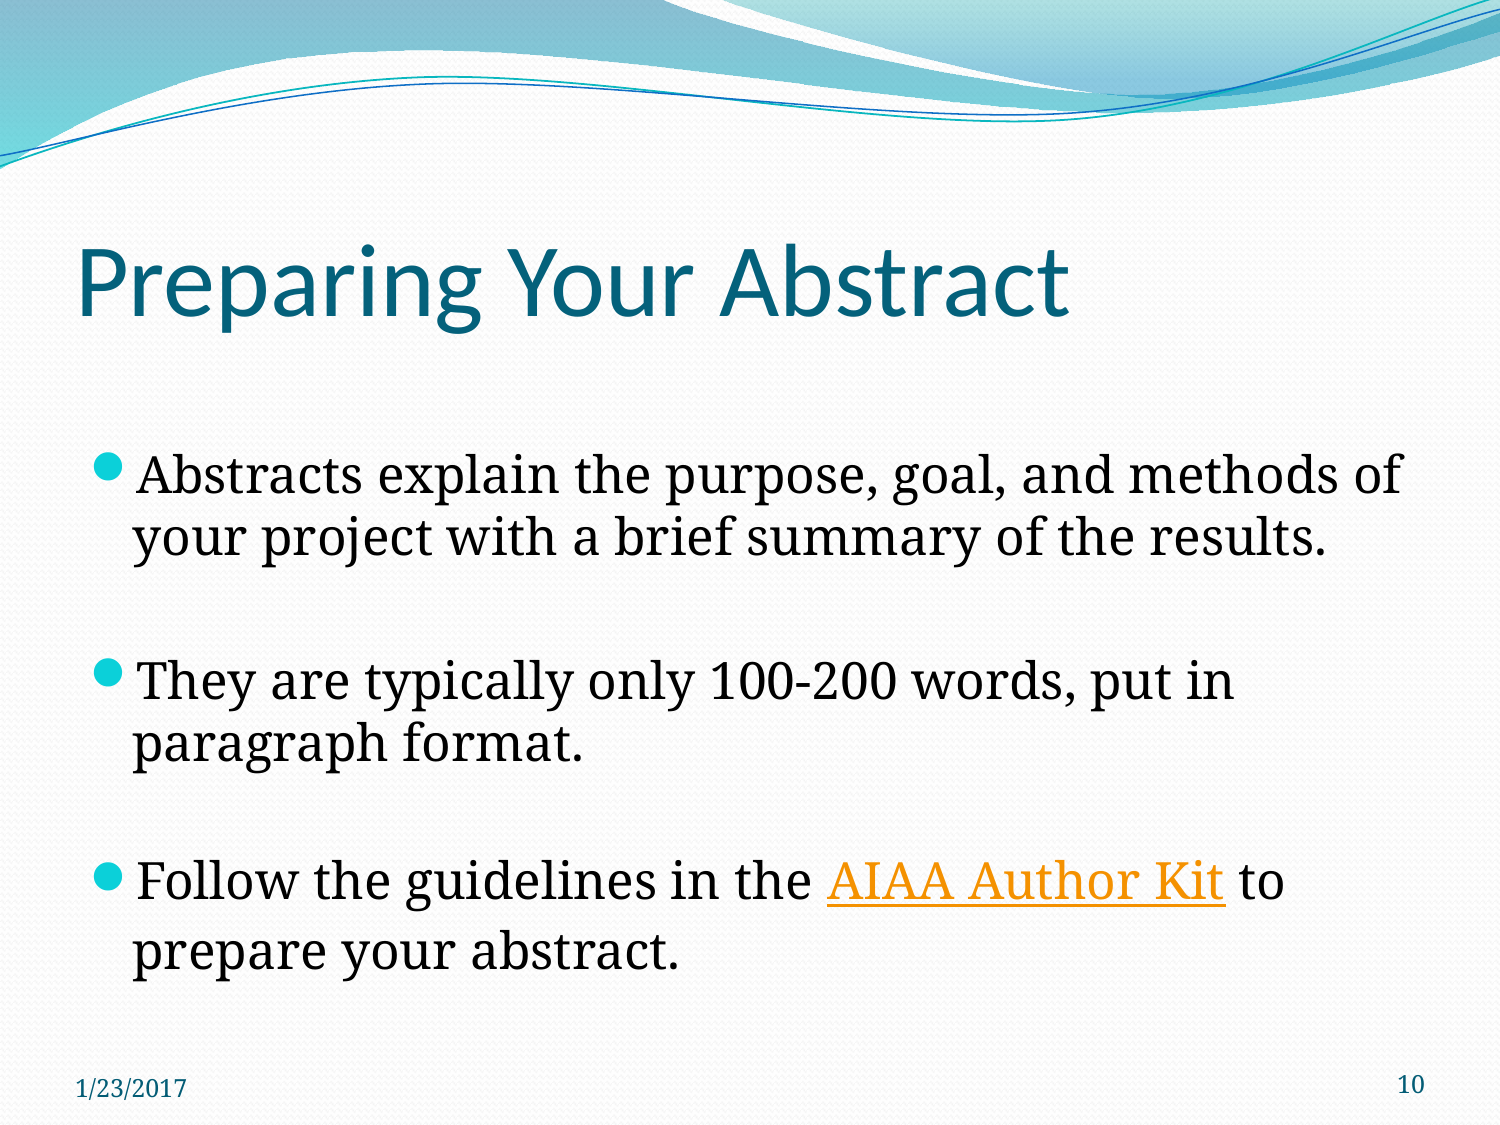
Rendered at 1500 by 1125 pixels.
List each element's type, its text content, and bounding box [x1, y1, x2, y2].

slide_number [75, 1042, 425, 1103]
slide_number 10 [1299, 1042, 1425, 1103]
title Preparing Your Abstract [75, 149, 1425, 338]
list Abstracts explain the purpose, goal, and methods of your project with a brief summary of the results. They are typically only 100-200 words, put in paragraph format. Follow the guidelines in the AIAA Author Kit to prepare your abstract. [75, 362, 1425, 1000]
